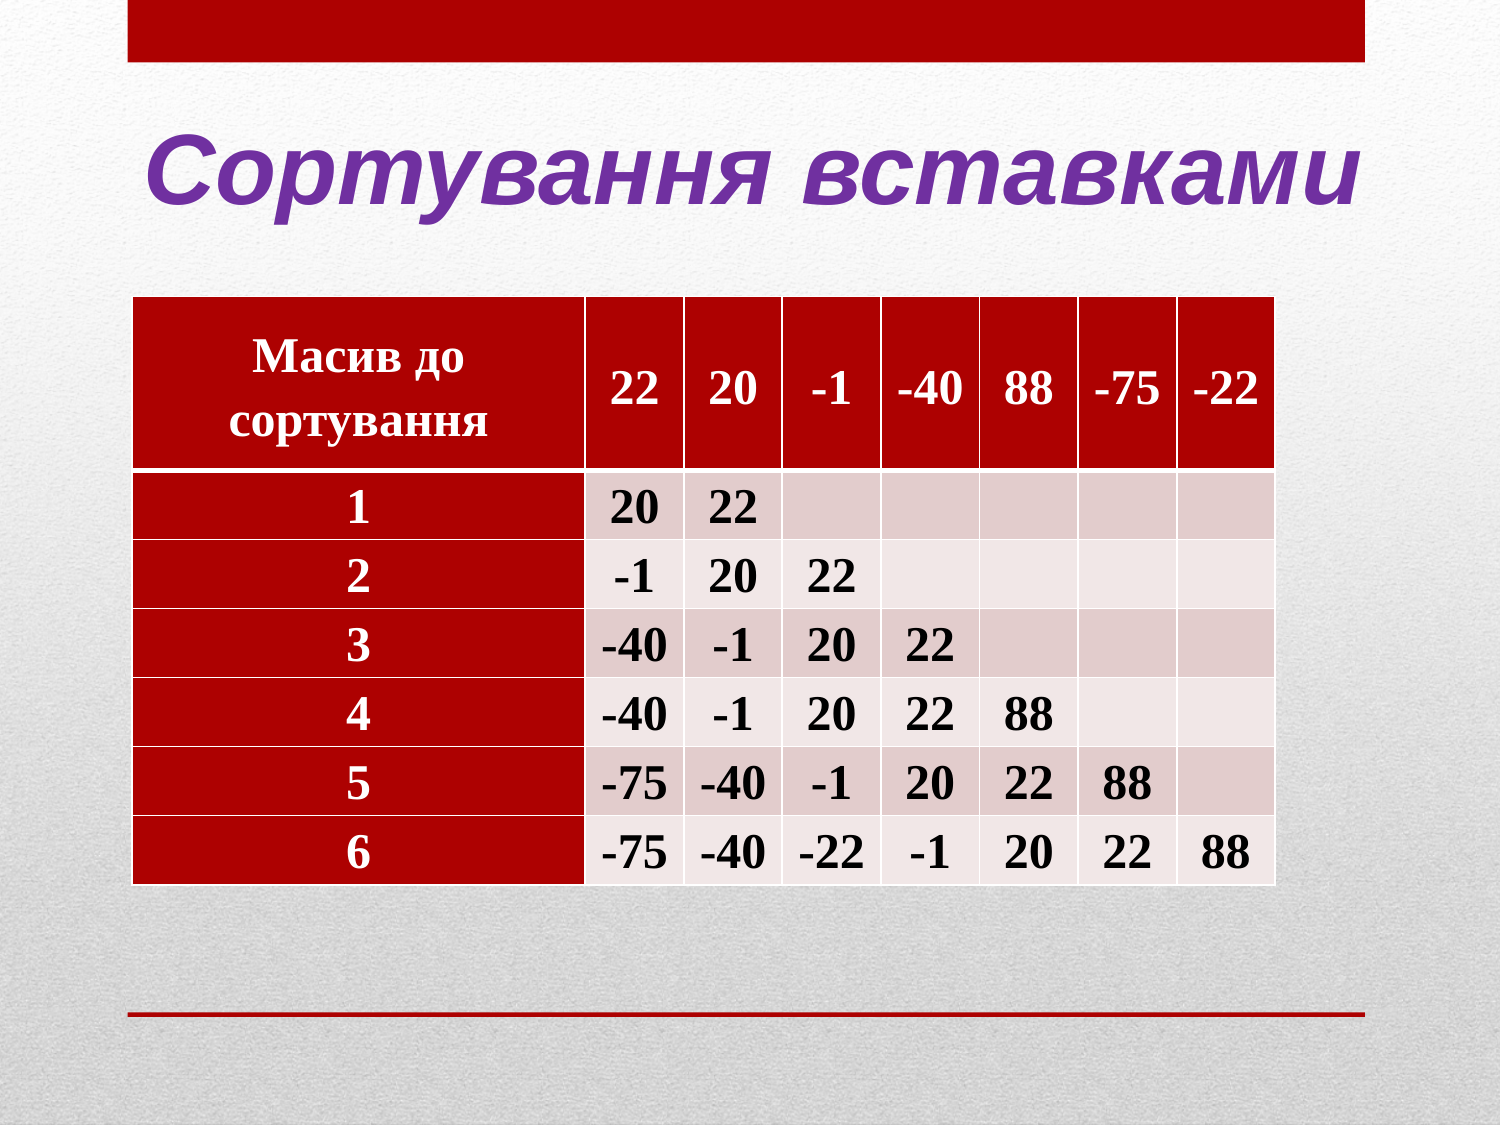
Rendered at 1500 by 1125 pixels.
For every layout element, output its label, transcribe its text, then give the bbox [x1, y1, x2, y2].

table_cell [1079, 540, 1176, 608]
table_cell 5 [133, 747, 584, 815]
table_cell 20 [980, 816, 1077, 884]
table_cell -22 [783, 816, 880, 884]
table_cell 22 [882, 609, 979, 677]
table_cell [882, 540, 979, 608]
table_cell [1178, 609, 1274, 677]
table_cell [1079, 609, 1176, 677]
table_cell -75 [586, 816, 683, 884]
table_header -22 [1178, 297, 1274, 468]
table_cell 1 [133, 473, 584, 539]
table_cell 22 [685, 473, 781, 539]
table_cell [1079, 473, 1176, 539]
table_cell 88 [980, 678, 1077, 746]
table_cell -40 [685, 816, 781, 884]
table_cell 88 [1178, 816, 1274, 884]
table_cell -75 [586, 747, 683, 815]
table_cell 22 [882, 678, 979, 746]
table_header Масив до сортування [133, 297, 584, 468]
table_cell [980, 473, 1077, 539]
table_header -75 [1079, 297, 1176, 468]
table_header 88 [980, 297, 1077, 468]
table_cell 20 [586, 473, 683, 539]
table_cell [1079, 678, 1176, 746]
table_cell 22 [980, 747, 1077, 815]
table_cell -1 [882, 816, 979, 884]
table_cell -40 [586, 609, 683, 677]
table_cell -1 [783, 747, 880, 815]
table_cell [1178, 473, 1274, 539]
table_cell 20 [783, 678, 880, 746]
table_cell 20 [882, 747, 979, 815]
table_cell 88 [1079, 747, 1176, 815]
table_cell -1 [685, 678, 781, 746]
table_cell 20 [783, 609, 880, 677]
table_cell [980, 540, 1077, 608]
table_cell [1178, 747, 1274, 815]
table_cell [980, 609, 1077, 677]
table_cell 6 [133, 816, 584, 884]
table_cell [882, 473, 979, 539]
table_cell [783, 473, 880, 539]
table_cell -40 [586, 678, 683, 746]
table_cell 4 [133, 678, 584, 746]
table_cell [1178, 540, 1274, 608]
table_cell 3 [133, 609, 584, 677]
text_box Сортування вставками [39, 97, 1467, 233]
table_header -1 [783, 297, 880, 468]
table_header 22 [586, 297, 683, 468]
table_header 20 [685, 297, 781, 468]
table_cell -1 [685, 609, 781, 677]
table_cell -1 [586, 540, 683, 608]
table_cell 2 [133, 540, 584, 608]
table_cell 22 [1079, 816, 1176, 884]
table_cell [1178, 678, 1274, 746]
table_cell -40 [685, 747, 781, 815]
table_cell 20 [685, 540, 781, 608]
table_cell 22 [783, 540, 880, 608]
table_header -40 [882, 297, 979, 468]
